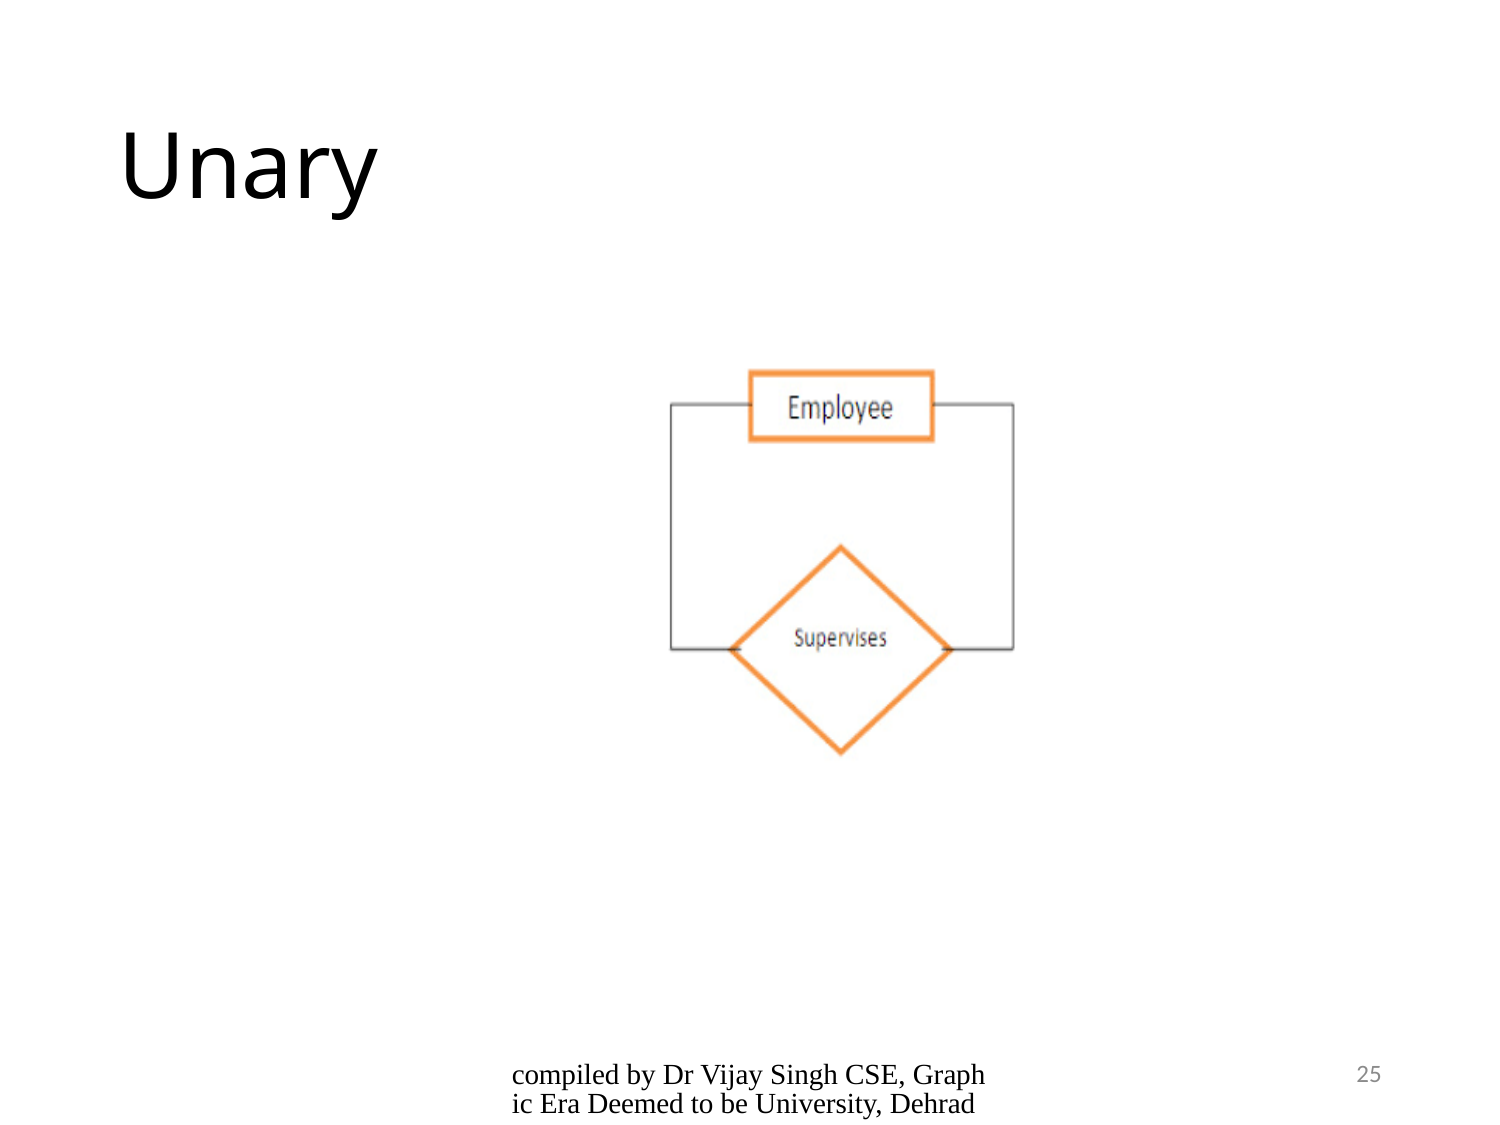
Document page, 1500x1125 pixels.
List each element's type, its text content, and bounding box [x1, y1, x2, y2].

title Unary [103, 59, 1397, 278]
footer compiled by Dr Vijay Singh CSE, Graphic Era Deemed to be University, Dehradun [496, 1042, 1004, 1103]
slide_number 25 [1059, 1042, 1397, 1103]
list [644, 355, 1038, 765]
